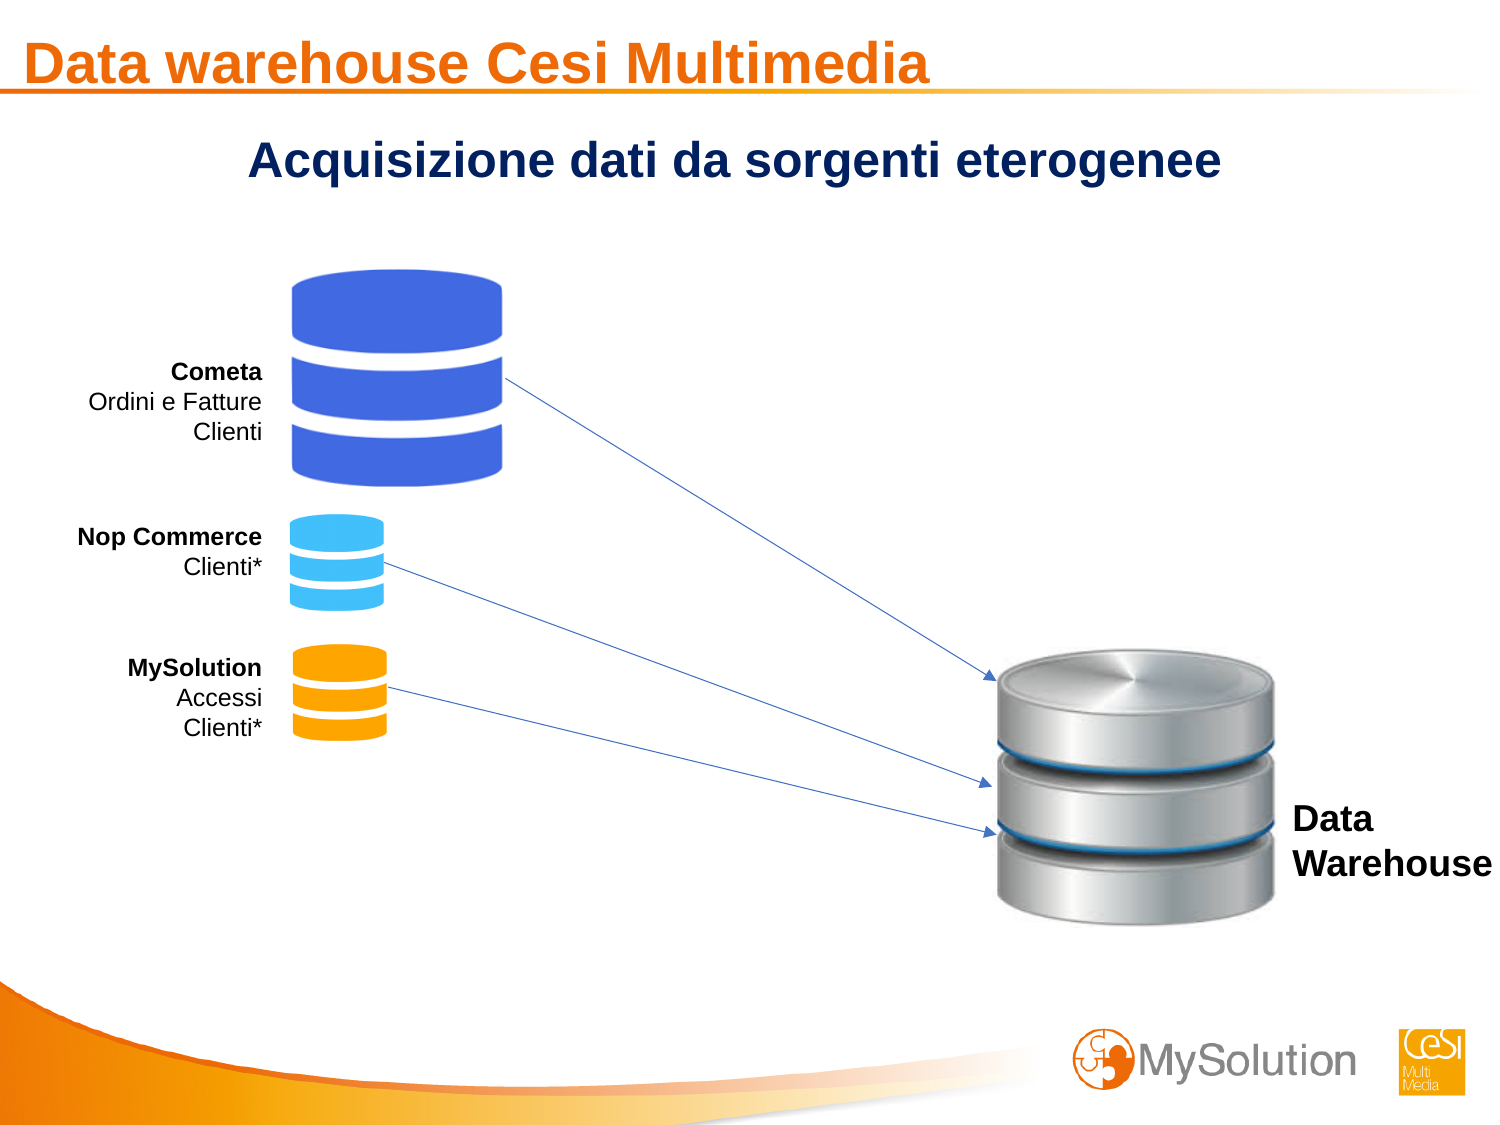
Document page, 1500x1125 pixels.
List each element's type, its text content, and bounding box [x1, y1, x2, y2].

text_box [505, 378, 997, 682]
text_box Cometa Ordini e Fatture Clienti [19, 348, 278, 453]
text_box MySolution Accessi Clienti* [0, 644, 278, 749]
text_box [55, 215, 1475, 332]
text_box Data warehouse Cesi Multimedia [8, 2, 1290, 114]
title Acquisizione dati da sorgenti eterogenee [55, 83, 1415, 216]
picture [0, 0, 1500, 1125]
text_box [384, 562, 993, 686]
text_box Nop Commerce Clienti* [0, 513, 278, 589]
text_box Data Warehouse [1278, 786, 1500, 892]
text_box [384, 686, 997, 835]
